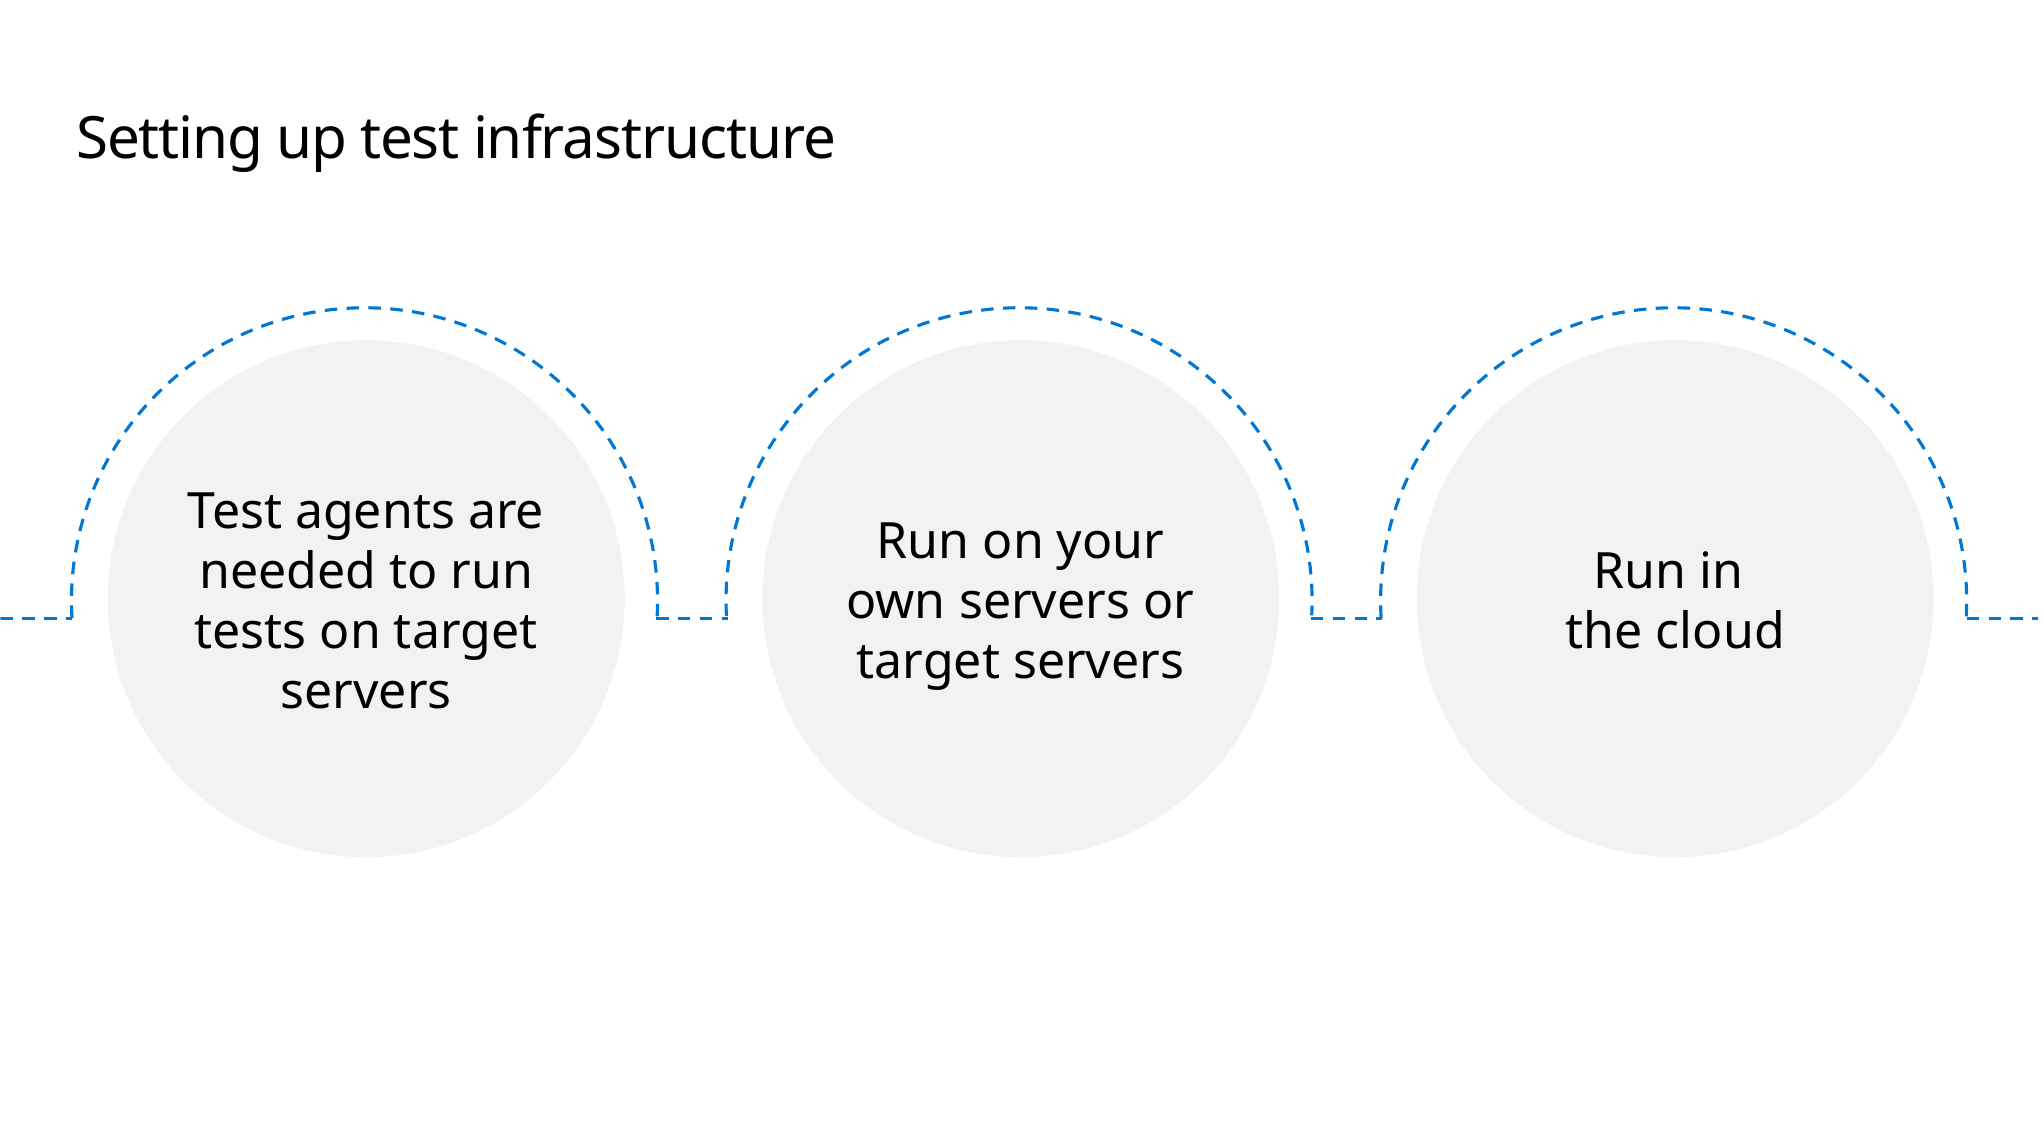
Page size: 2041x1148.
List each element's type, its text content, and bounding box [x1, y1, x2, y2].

text_box Run on your own servers or target servers [762, 624, 1279, 858]
picture [0, 305, 2041, 624]
title Setting up test infrastructure [76, 103, 1969, 172]
text_box Test agents are needed to run tests on target servers [108, 624, 625, 858]
text_box Run in the cloud [1417, 624, 1934, 858]
